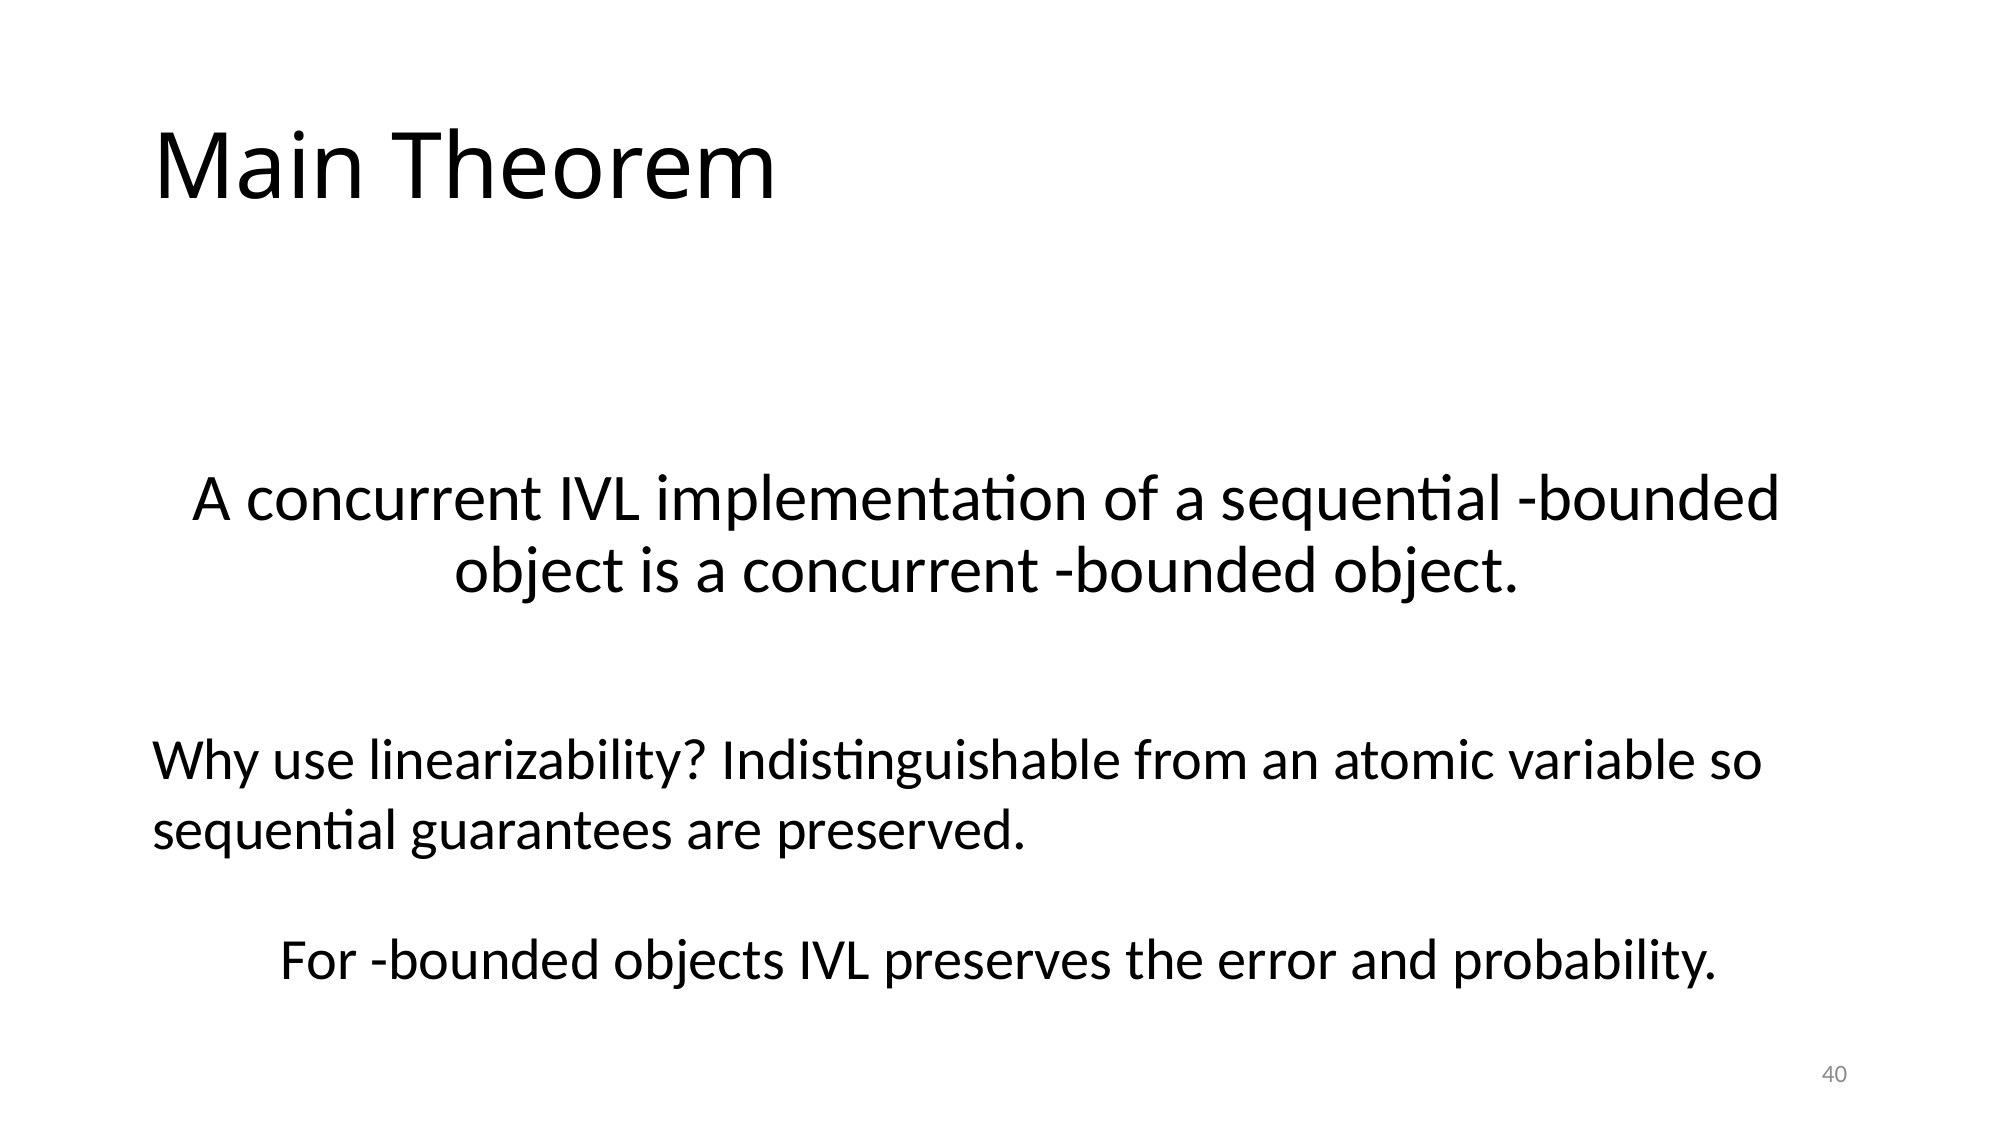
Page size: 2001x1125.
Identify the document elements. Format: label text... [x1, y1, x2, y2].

title Main Theorem [137, 59, 1863, 278]
slide_number 40 [1412, 1042, 1863, 1103]
